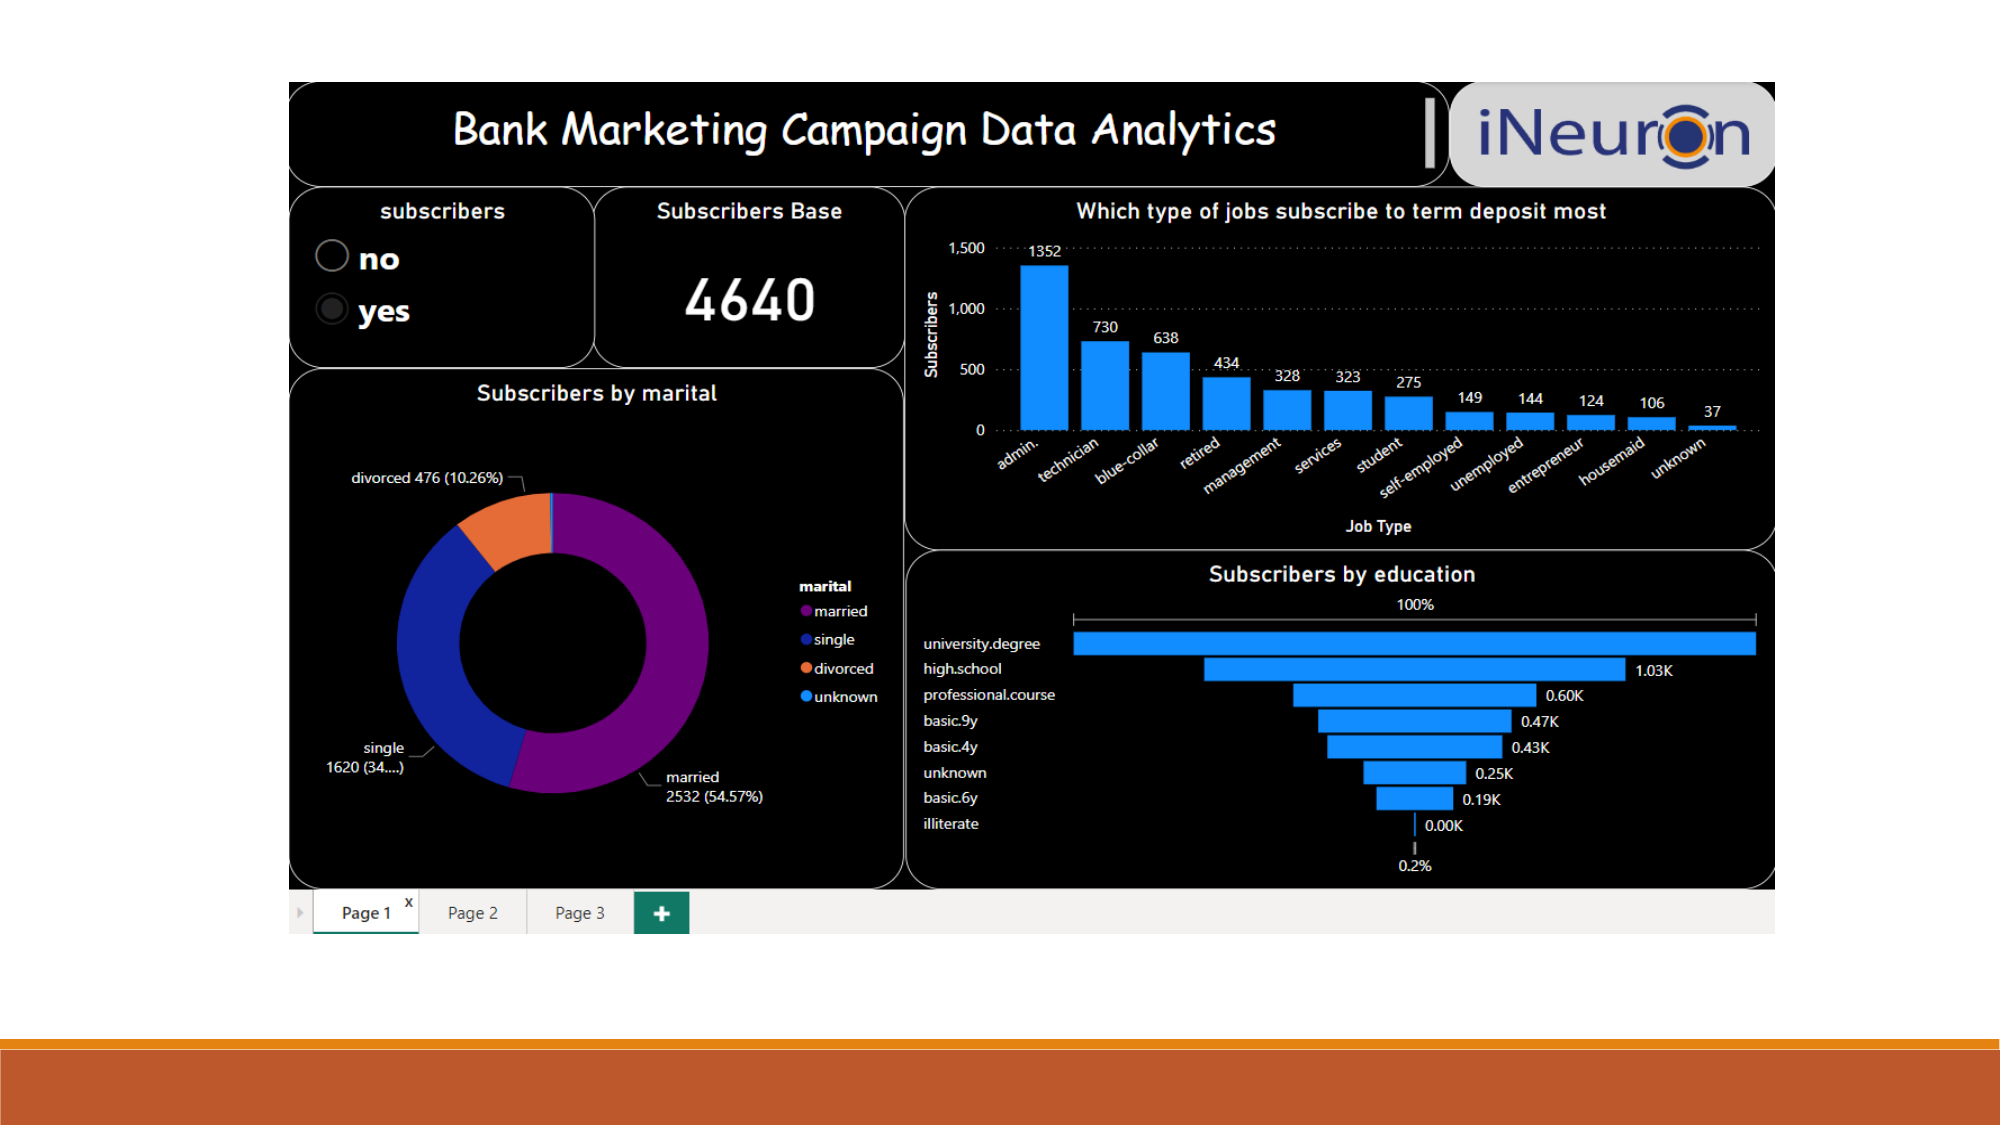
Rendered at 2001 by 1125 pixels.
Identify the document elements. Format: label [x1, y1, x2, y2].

picture [289, 81, 1776, 935]
